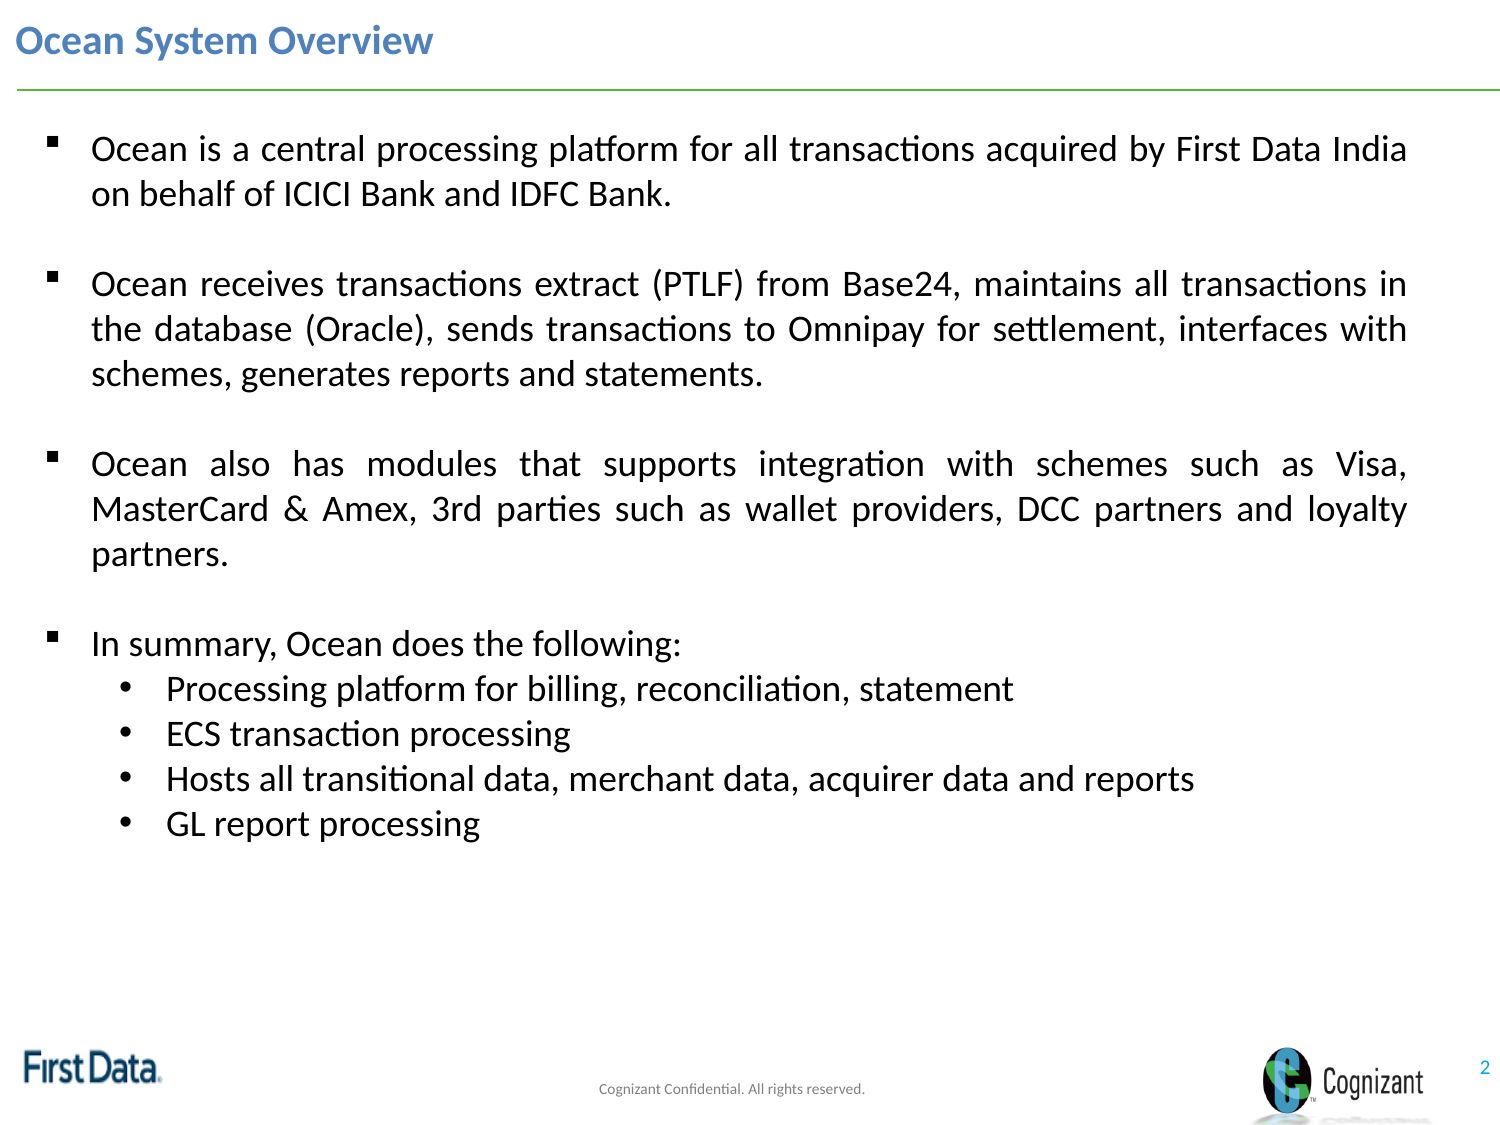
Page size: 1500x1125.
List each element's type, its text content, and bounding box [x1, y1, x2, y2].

slide_number 2 [1447, 1042, 1500, 1103]
title Ocean System Overview [0, 0, 1397, 80]
picture [1228, 1040, 1448, 1125]
picture [19, 1043, 189, 1103]
text_box Ocean is a central processing platform for all transactions acquired by First Data India on behalf of ICICI Bank and IDFC Bank. Ocean receives transactions extract (PTLF) from Base24, maintains all transactions in the database (Oracle), sends transactions to Omnipay for settlement, interfaces with schemes, generates reports and statements. Ocean also has modules that supports integration with schemes such as Visa, MasterCard & Amex, 3rd parties such as wallet providers, DCC partners and loyalty partners. In summary, Ocean does the following: Processing platform for billing, reconciliation, statement ECS transaction processing Hosts all transitional data, merchant data, acquirer data and reports GL report processing [29, 116, 1424, 852]
